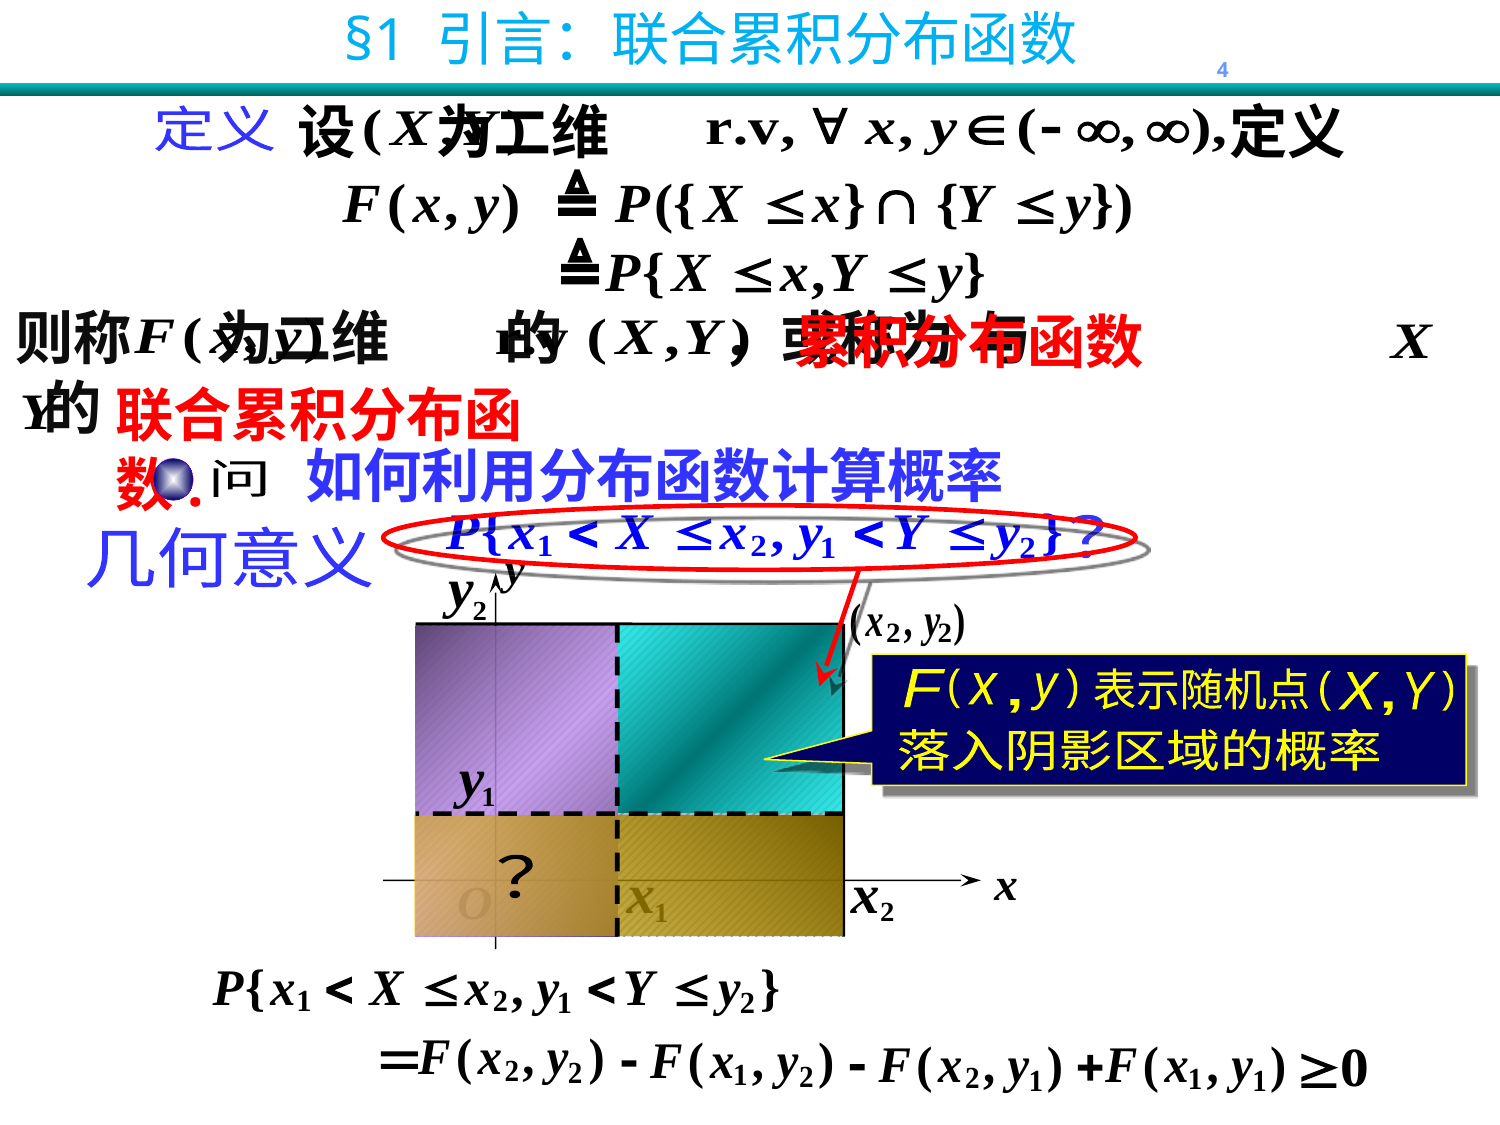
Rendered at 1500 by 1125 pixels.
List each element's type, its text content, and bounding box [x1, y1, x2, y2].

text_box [441, 742, 511, 826]
text_box 如何利用分布函数计算概率 [290, 459, 1188, 517]
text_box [612, 858, 682, 937]
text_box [433, 497, 1072, 503]
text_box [1066, 1031, 1296, 1109]
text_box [871, 653, 1467, 786]
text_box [382, 694, 1028, 950]
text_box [153, 458, 266, 501]
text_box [363, 1044, 403, 1086]
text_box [836, 857, 906, 936]
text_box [544, 230, 995, 320]
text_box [617, 1026, 846, 1105]
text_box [408, 1022, 614, 1101]
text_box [331, 161, 1149, 251]
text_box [382, 505, 1136, 687]
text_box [0, 293, 1500, 451]
text_box 联合累积分布函数. [100, 459, 377, 526]
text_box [201, 953, 789, 1031]
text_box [1285, 1036, 1384, 1104]
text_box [839, 1030, 1065, 1109]
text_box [297, 94, 1460, 172]
